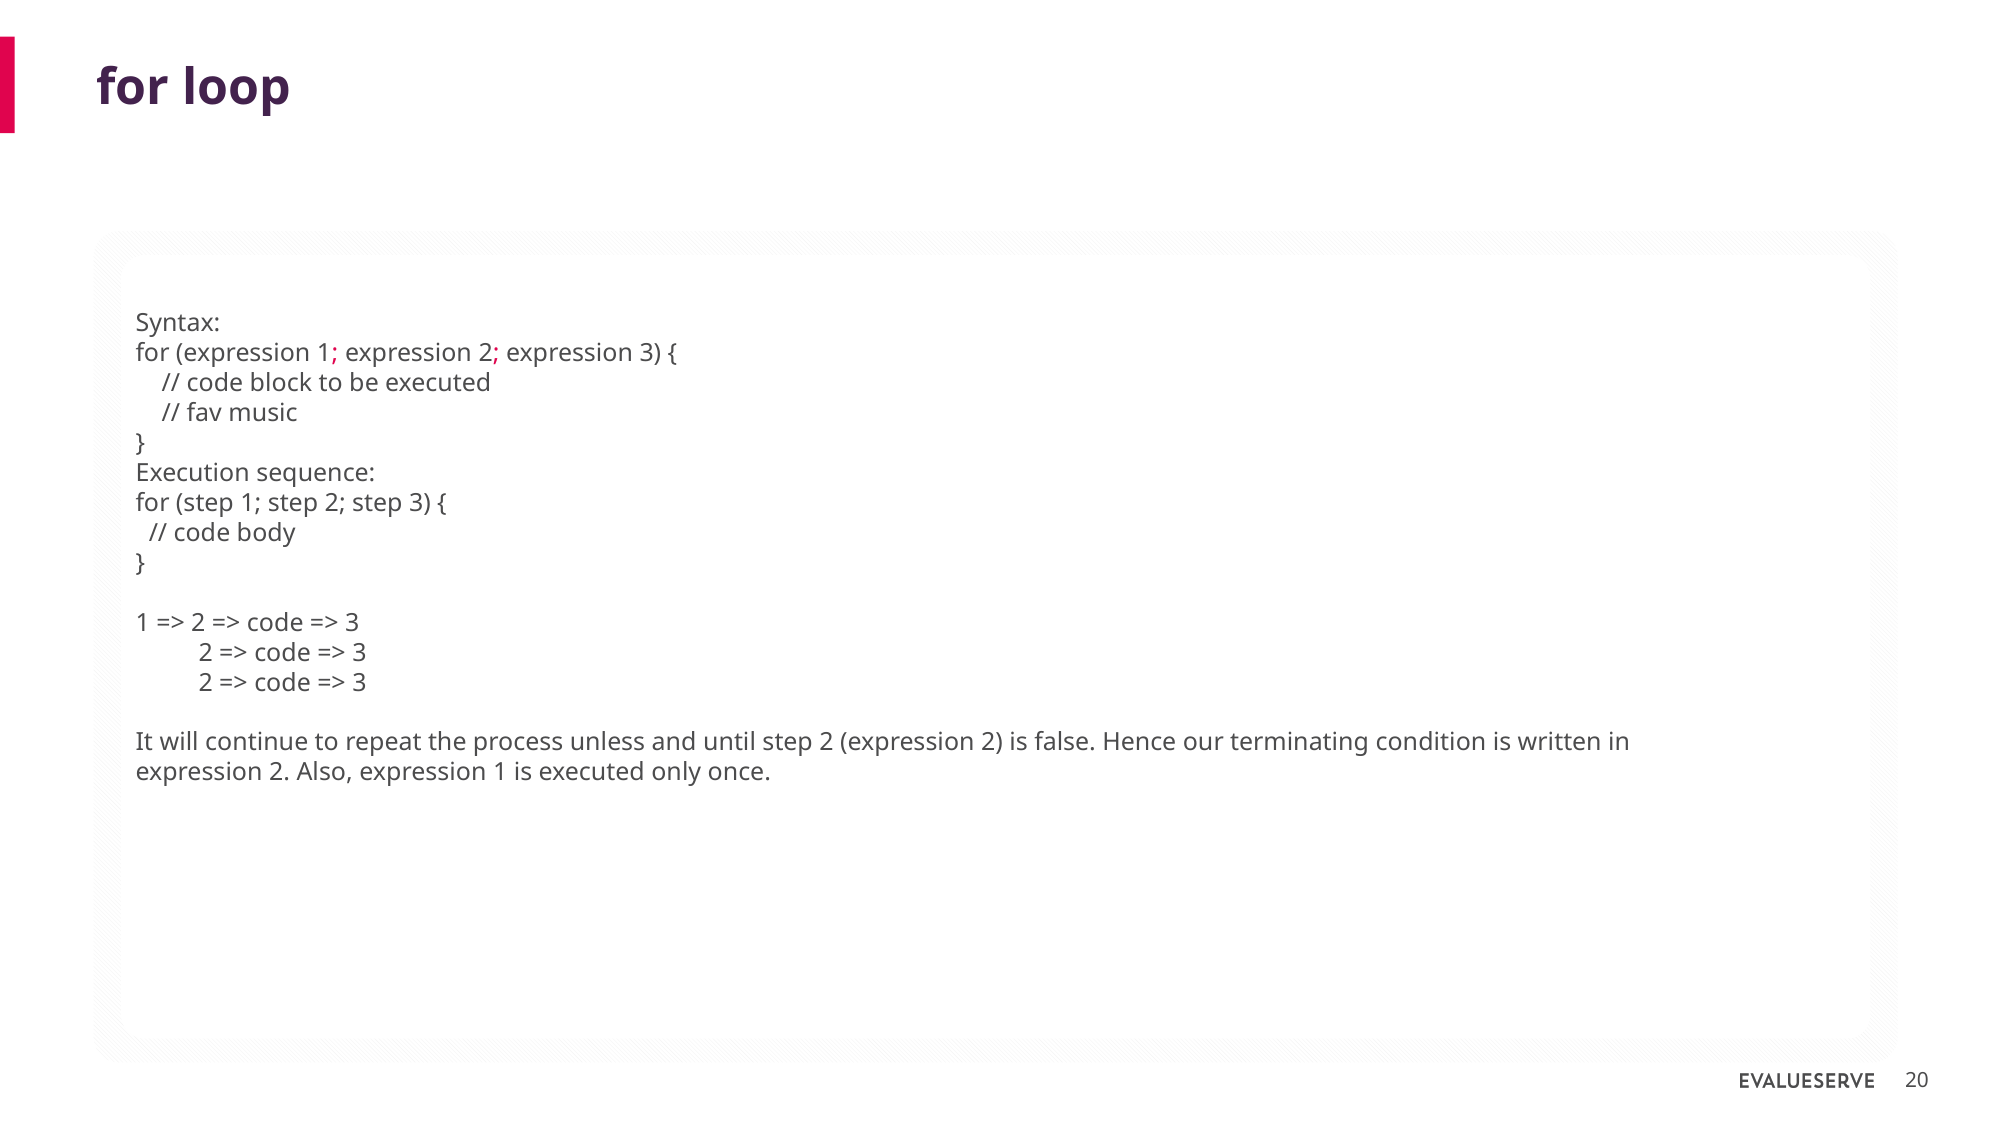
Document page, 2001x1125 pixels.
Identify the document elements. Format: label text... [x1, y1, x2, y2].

text_box [119, 253, 1872, 1040]
slide_number 20 [1885, 1061, 1949, 1100]
title for loop [96, 36, 1898, 134]
picture [1740, 1073, 1874, 1088]
text_box [92, 230, 1899, 1064]
text_box Syntax: for (expression 1; expression 2; expression 3) { // code block to be executed // fav music } Execution sequence: for (step 1; step 2; step 3) { // code body } 1 => 2 => code => 3 2 => code => 3 2 => code => 3 It will continue to repeat the process unless and until step 2 (expression 2) is false. Hence our terminating condition is written in expression 2. Also, expression 1 is executed only once. [120, 299, 1656, 794]
